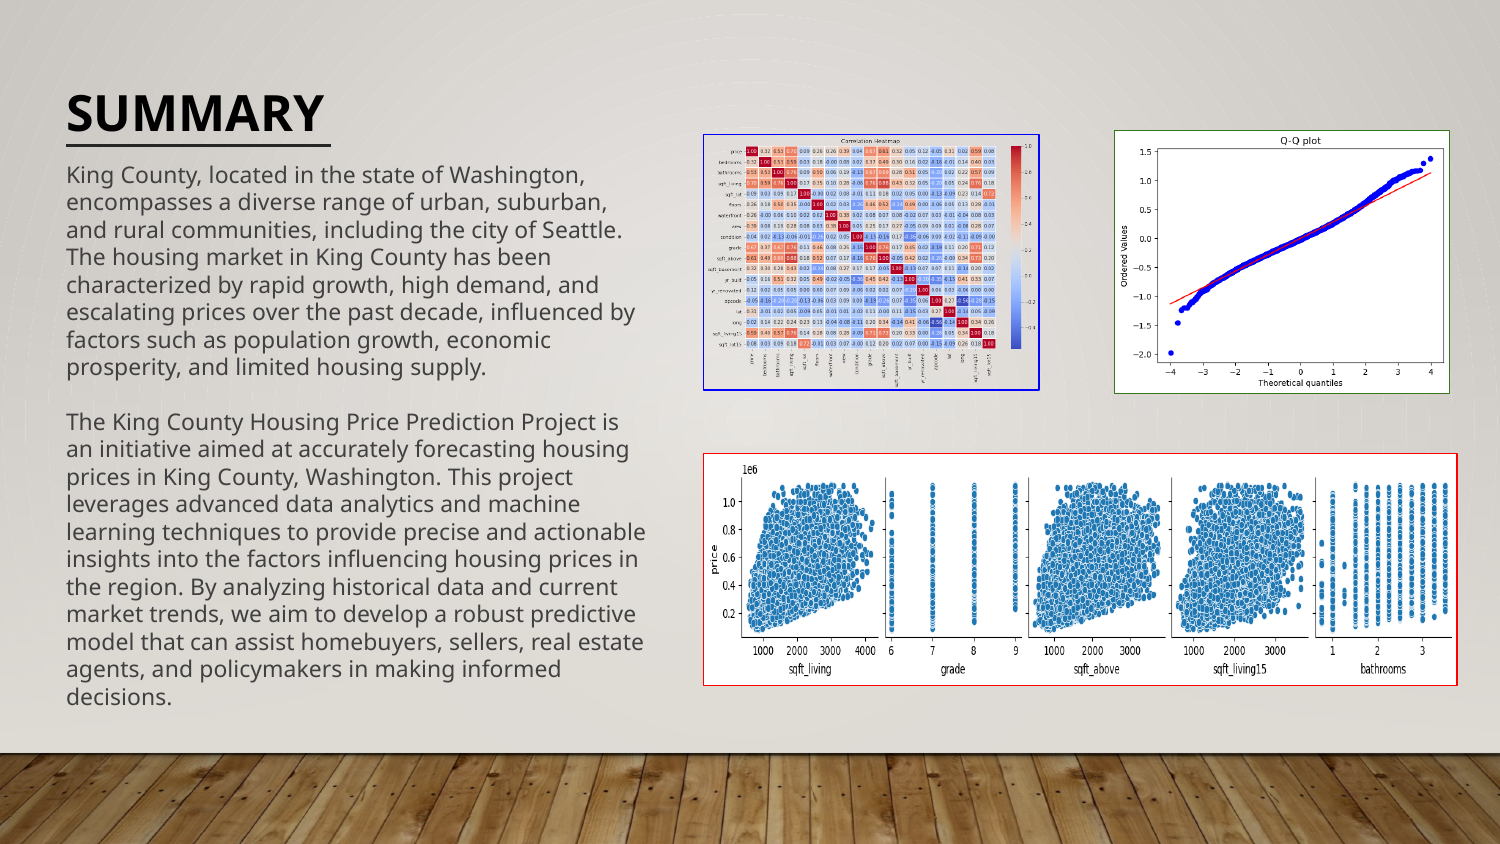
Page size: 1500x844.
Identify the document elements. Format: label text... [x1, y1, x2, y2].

picture [1114, 131, 1450, 394]
title Summary [51, 72, 425, 145]
picture [0, 753, 1500, 844]
picture [704, 134, 1039, 390]
picture [704, 453, 1457, 685]
list King County, located in the state of Washington, encompasses a diverse range of urban, suburban, and rural communities, including the city of Seattle. The housing market in King County has been characterized by rapid growth, high demand, and escalating prices over the past decade, influenced by factors such as population growth, economic prosperity, and limited housing supply. The King County Housing Price Prediction Project is an initiative aimed at accurately forecasting housing prices in King County, Washington. This project leverages advanced data analytics and machine learning techniques to provide precise and actionable insights into the factors influencing housing prices in the region. By analyzing historical data and current market trends, we aim to develop a robust predictive model that can assist homebuyers, sellers, real estate agents, and policymakers in making informed decisions. [51, 145, 663, 728]
